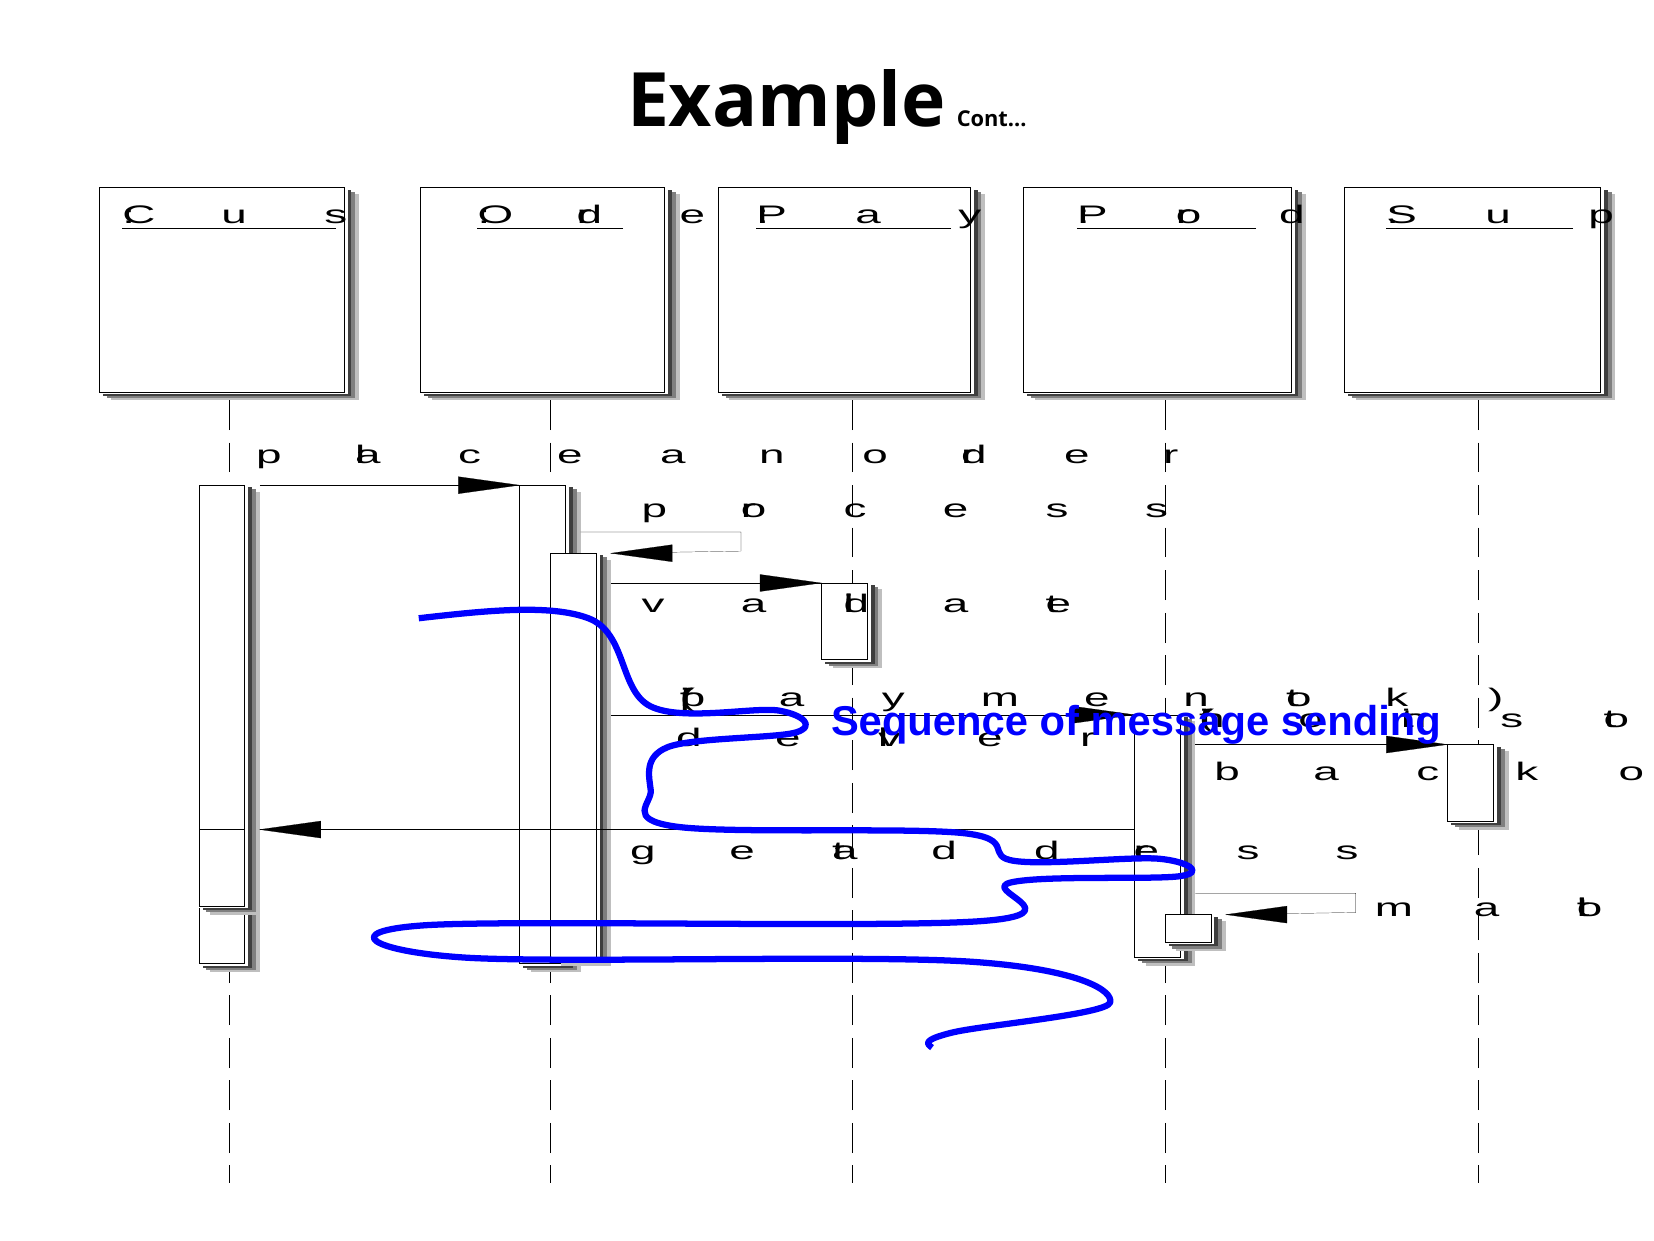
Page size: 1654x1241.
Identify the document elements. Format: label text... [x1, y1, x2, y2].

picture [26, 144, 1654, 1183]
title Example Cont… [121, 0, 1532, 143]
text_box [336, 603, 1458, 1048]
